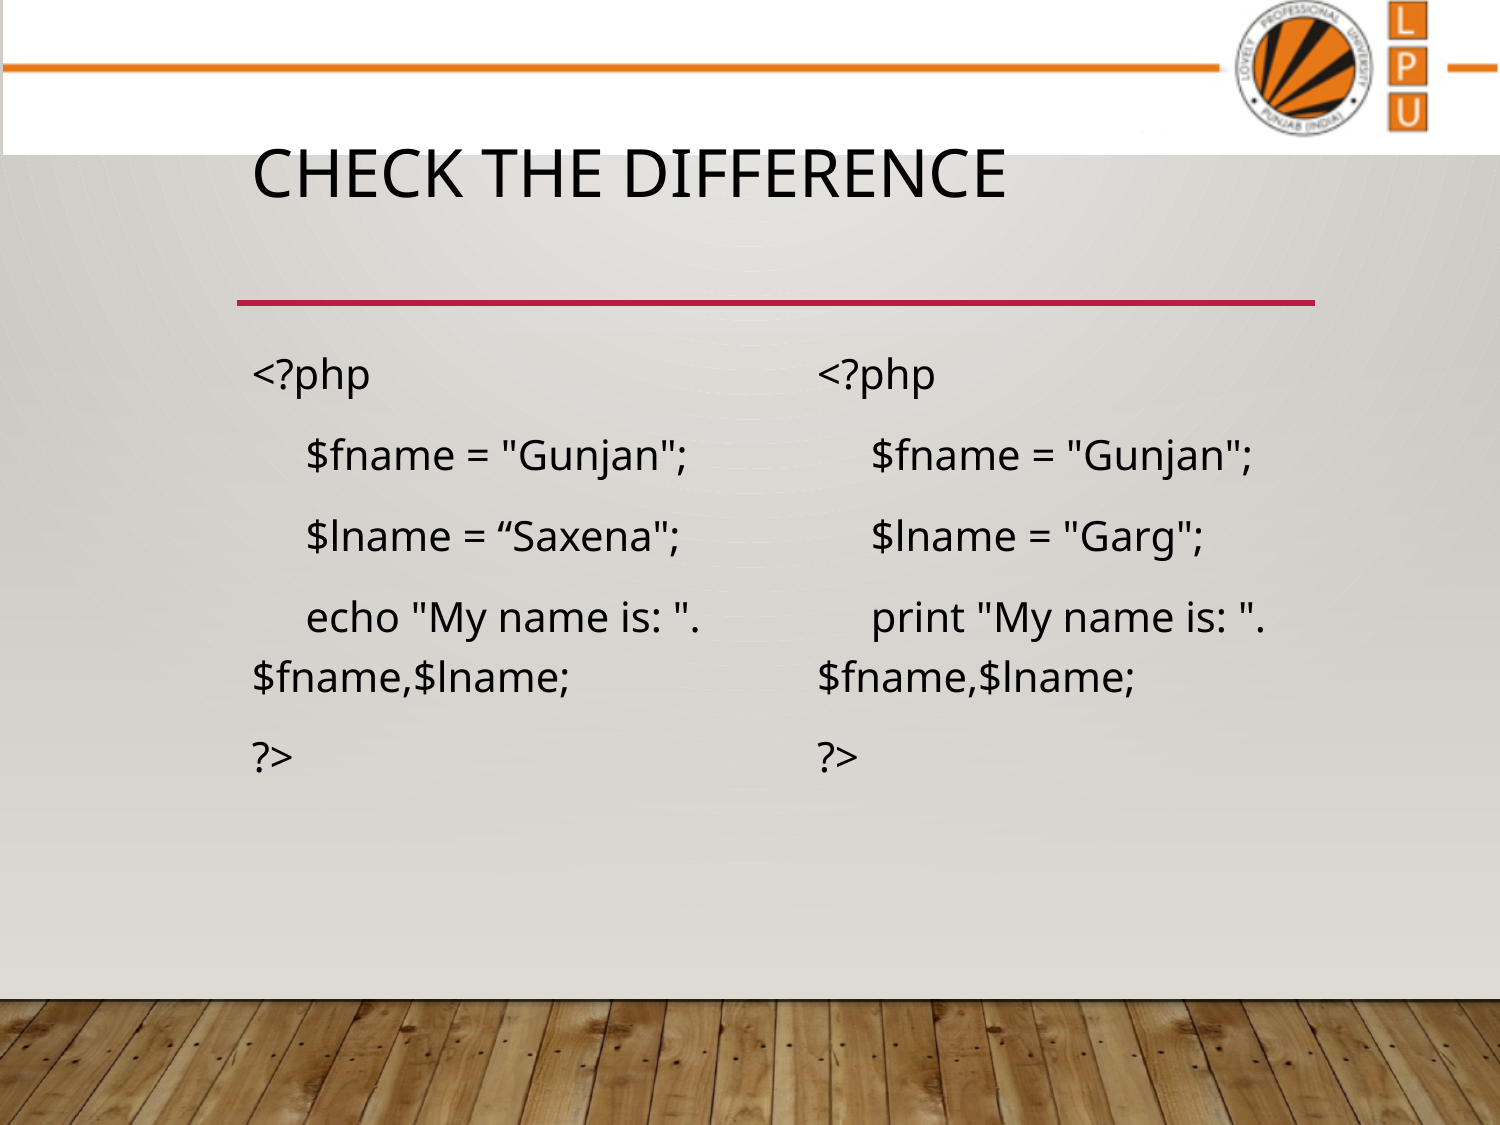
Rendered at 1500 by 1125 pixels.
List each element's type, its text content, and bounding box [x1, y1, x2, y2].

list <?php $fname = "Gunjan"; $lname = "Garg"; print "My name is: ".$fname,$lname; ?> [802, 330, 1315, 895]
title Check the difference [236, 132, 1315, 306]
list <?php $fname = "Gunjan"; $lname = “Saxena"; echo "My name is: ".$fname,$lname; ?> [236, 330, 750, 895]
picture [3, 0, 1500, 155]
picture [0, 999, 1500, 1125]
